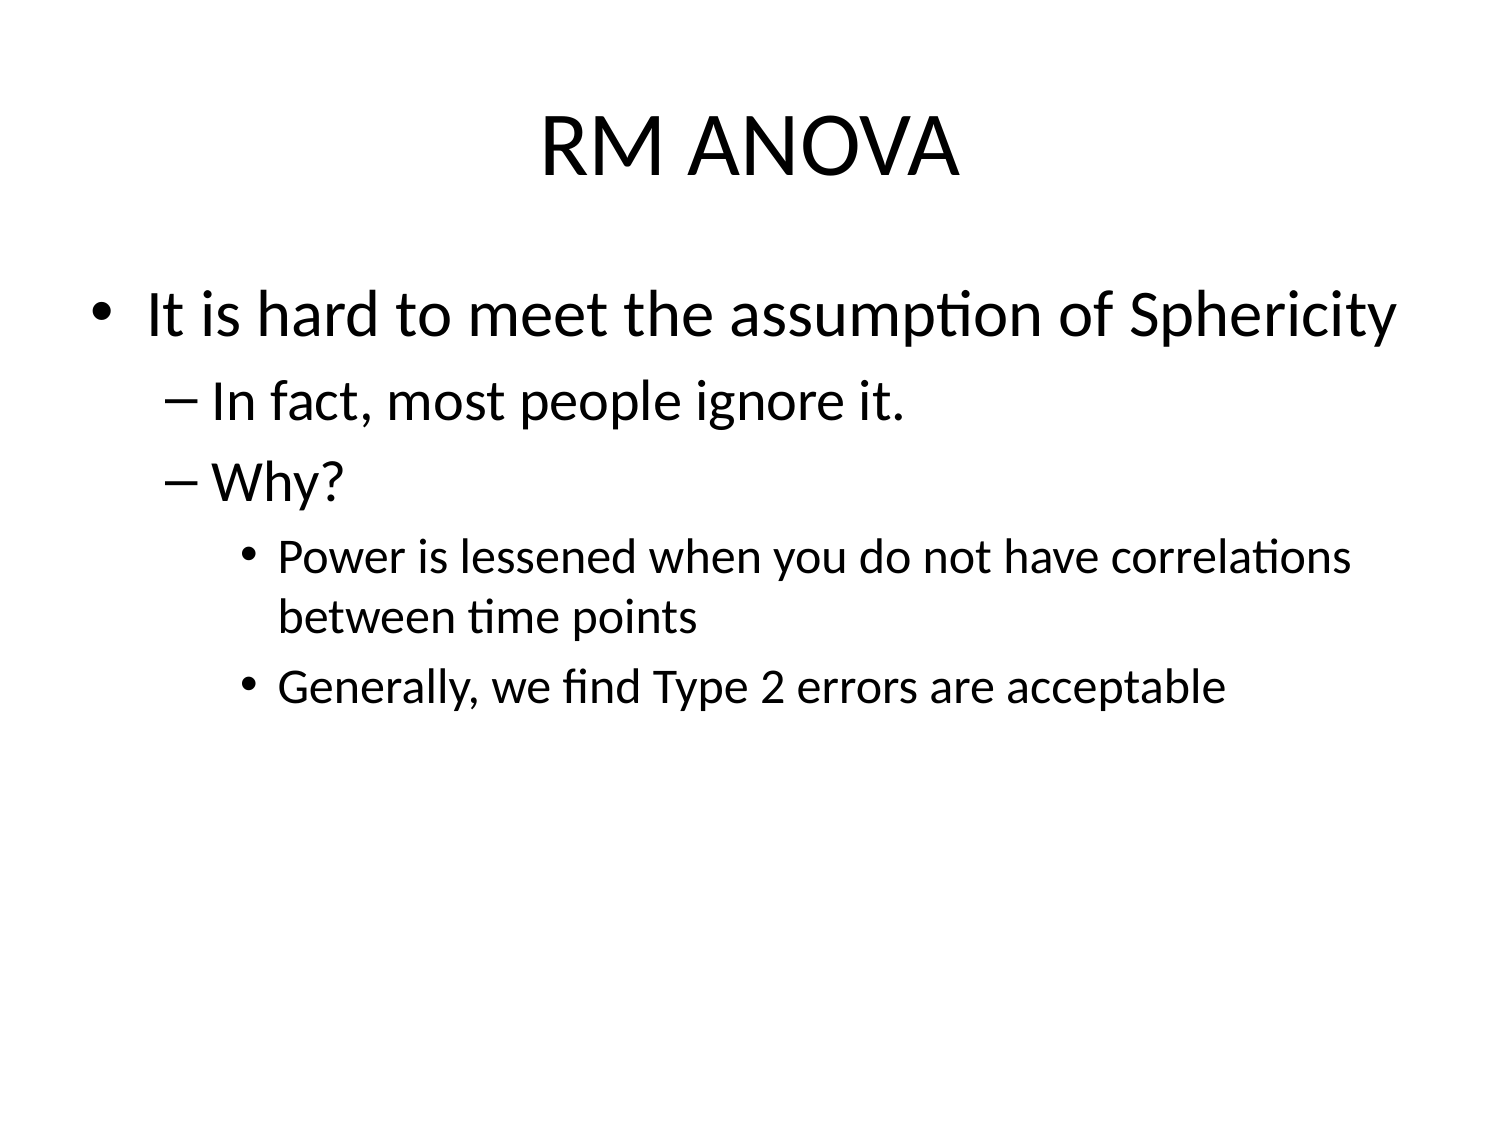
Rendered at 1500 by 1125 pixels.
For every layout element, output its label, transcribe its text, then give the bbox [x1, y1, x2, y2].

list It is hard to meet the assumption of Sphericity In fact, most people ignore it. Why? Power is lessened when you do not have correlations between time points Generally, we find Type 2 errors are acceptable [75, 262, 1425, 1005]
title RM ANOVA [75, 45, 1425, 233]
